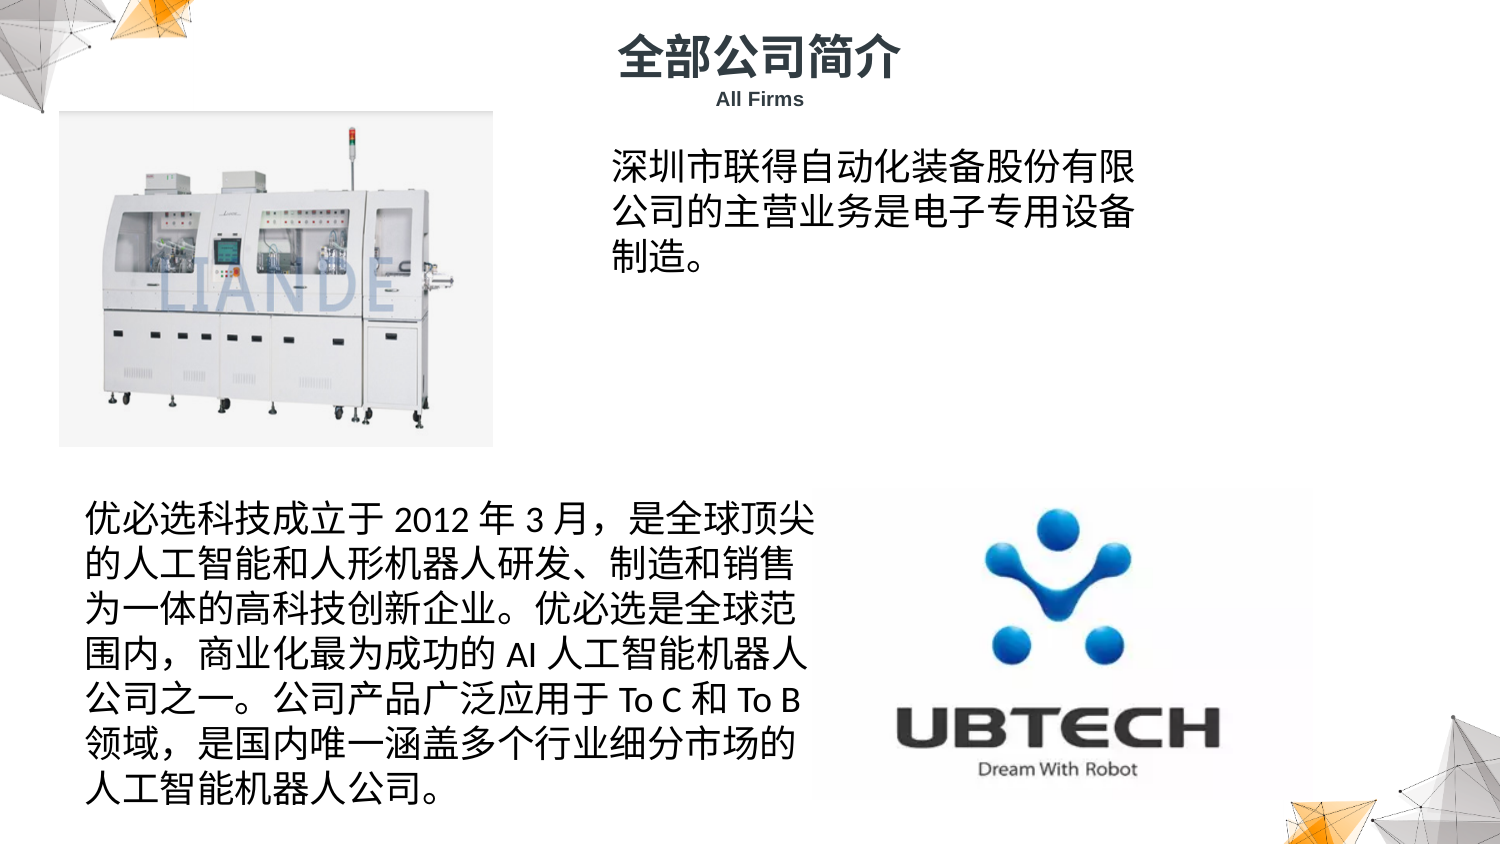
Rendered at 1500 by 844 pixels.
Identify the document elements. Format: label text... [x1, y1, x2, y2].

text_box All Firms [596, 85, 924, 111]
text_box 深圳市联得自动化装备股份有限公司的主营业务是电子专用设备制造。 [596, 135, 1173, 285]
picture [812, 488, 1500, 844]
text_box 优必选科技成立于2012年3月，是全球顶尖的人工智能和人形机器人研发、制造和销售为一体的高科技创新企业。优必选是全球范围内，商业化最为成功的AI人工智能机器人公司之一。公司产品广泛应用于To C和To B领域，是国内唯一涵盖多个行业细分市场的人工智能机器人公司。 [70, 488, 847, 818]
text_box 全部公司简介 [596, 26, 924, 84]
picture [0, 0, 493, 447]
